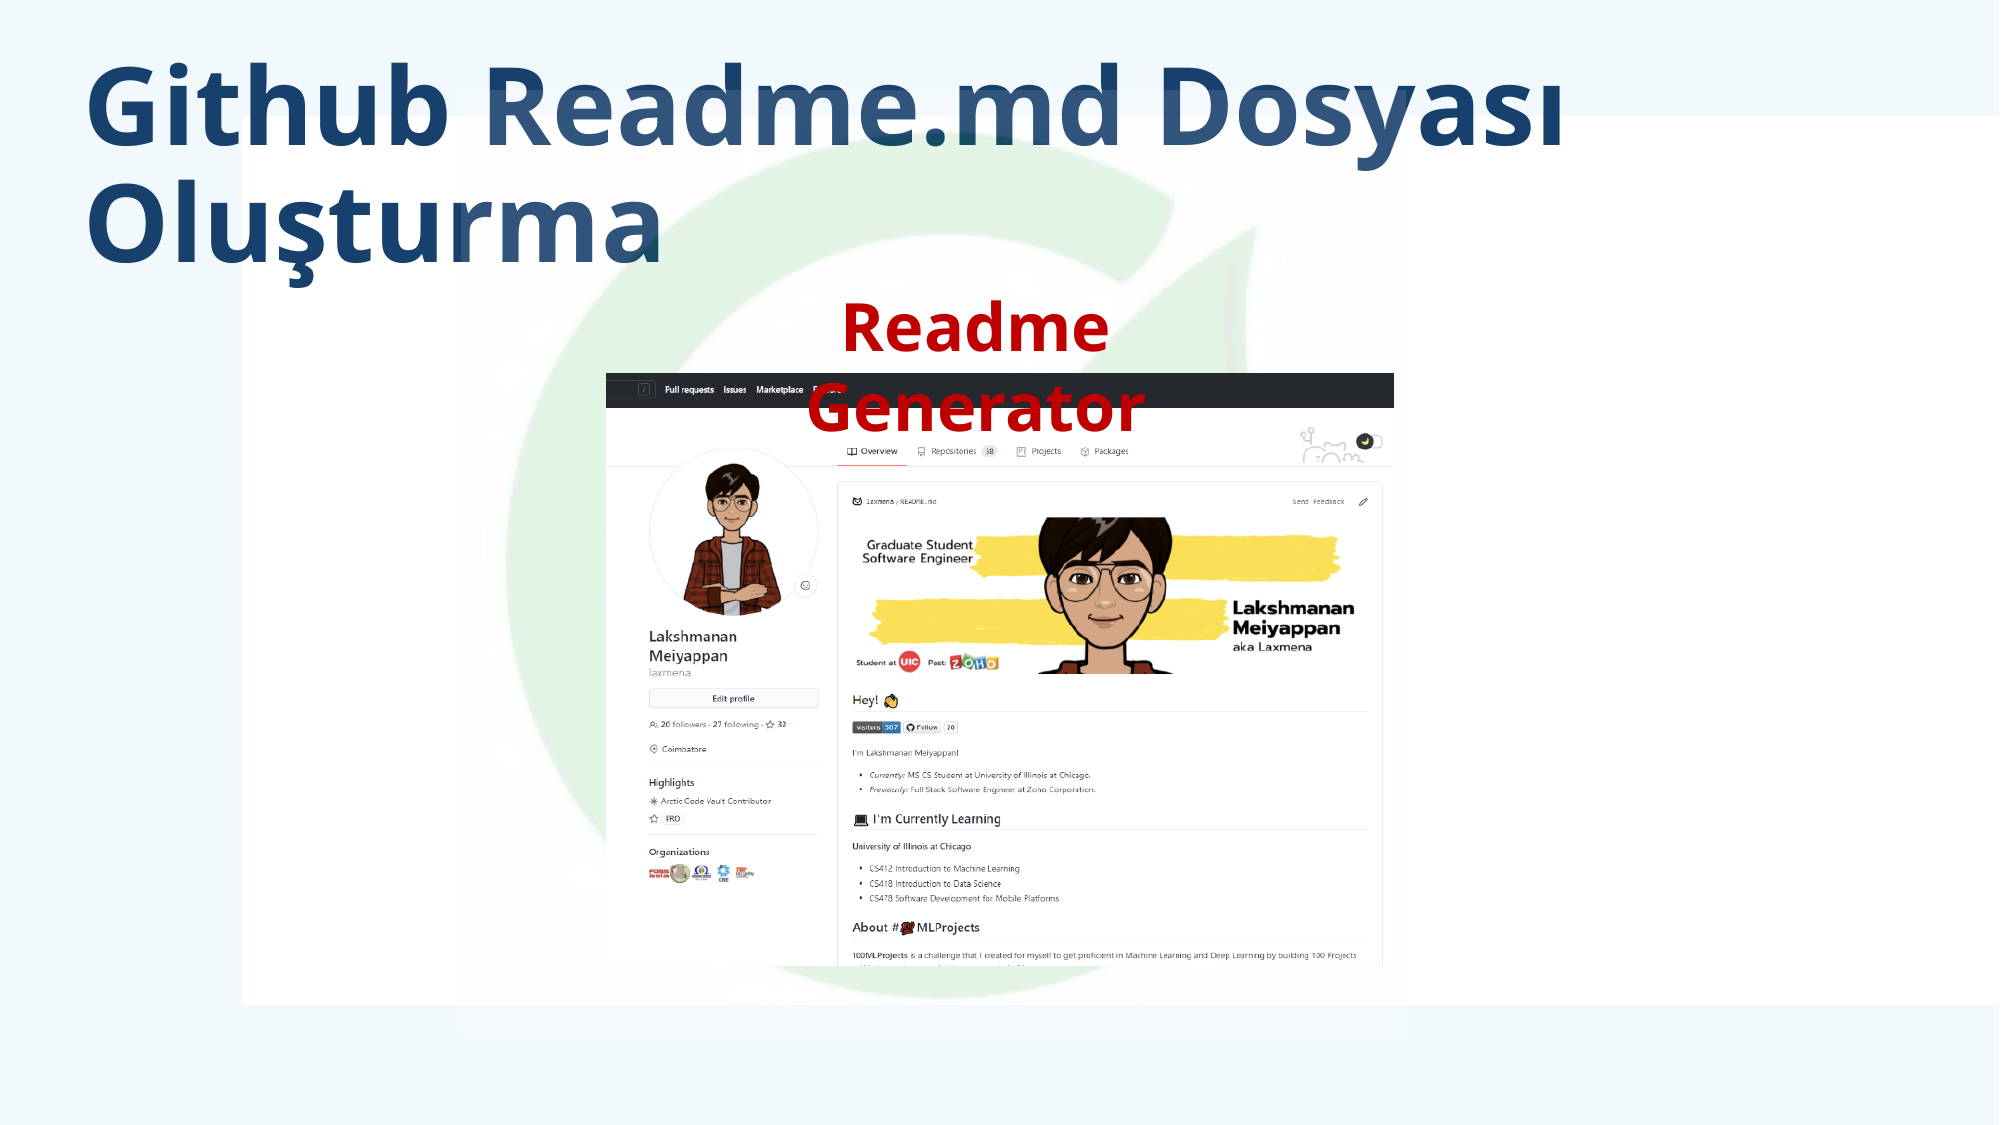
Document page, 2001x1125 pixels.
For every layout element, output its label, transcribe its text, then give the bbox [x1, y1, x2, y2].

title Github Readme.md Dosyası Oluşturma [68, 59, 1799, 278]
picture [461, 90, 1406, 1035]
